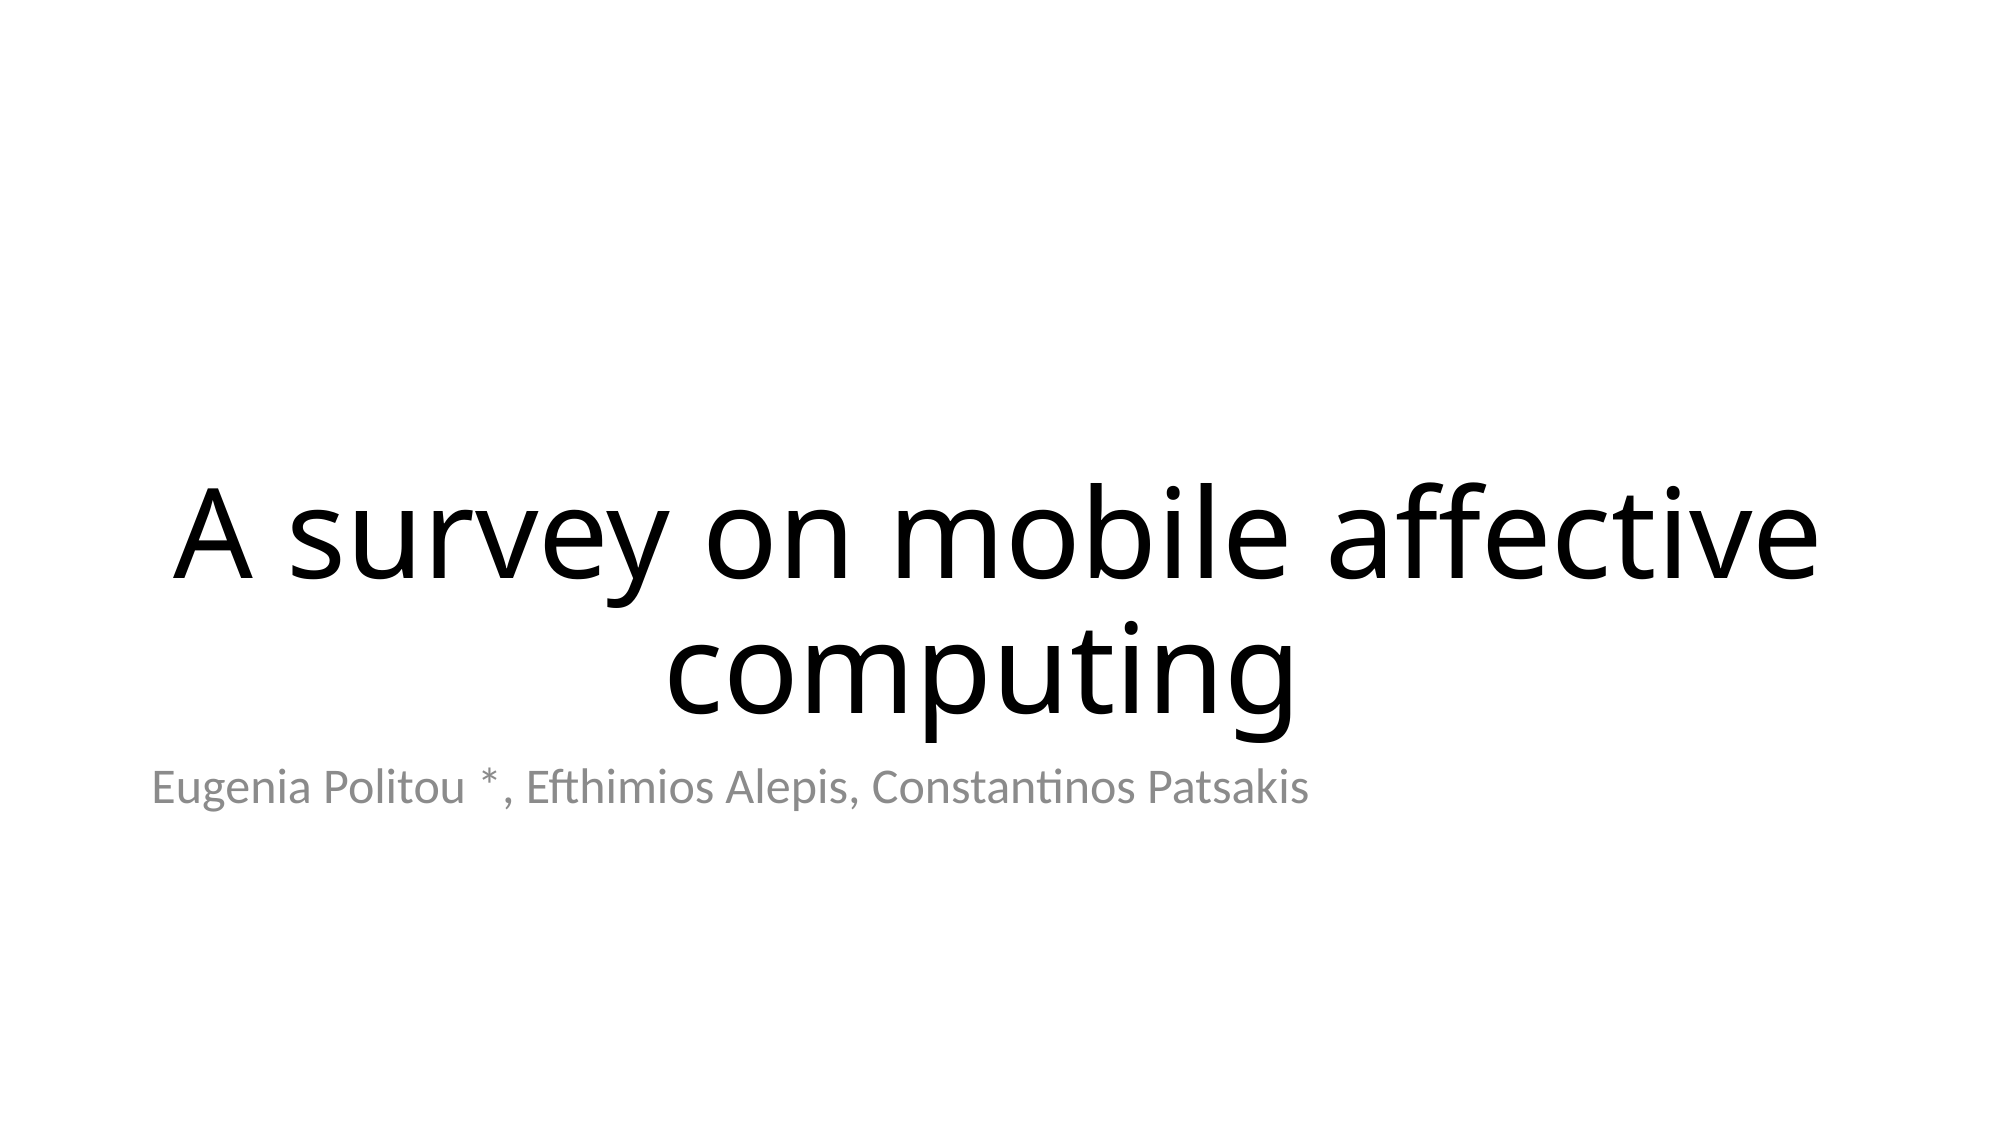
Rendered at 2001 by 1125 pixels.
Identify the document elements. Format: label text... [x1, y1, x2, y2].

title A survey on mobile affective computing [136, 280, 1862, 749]
list Eugenia Politou *, Efthimios Alepis, Constantinos Patsakis [136, 752, 1862, 999]
